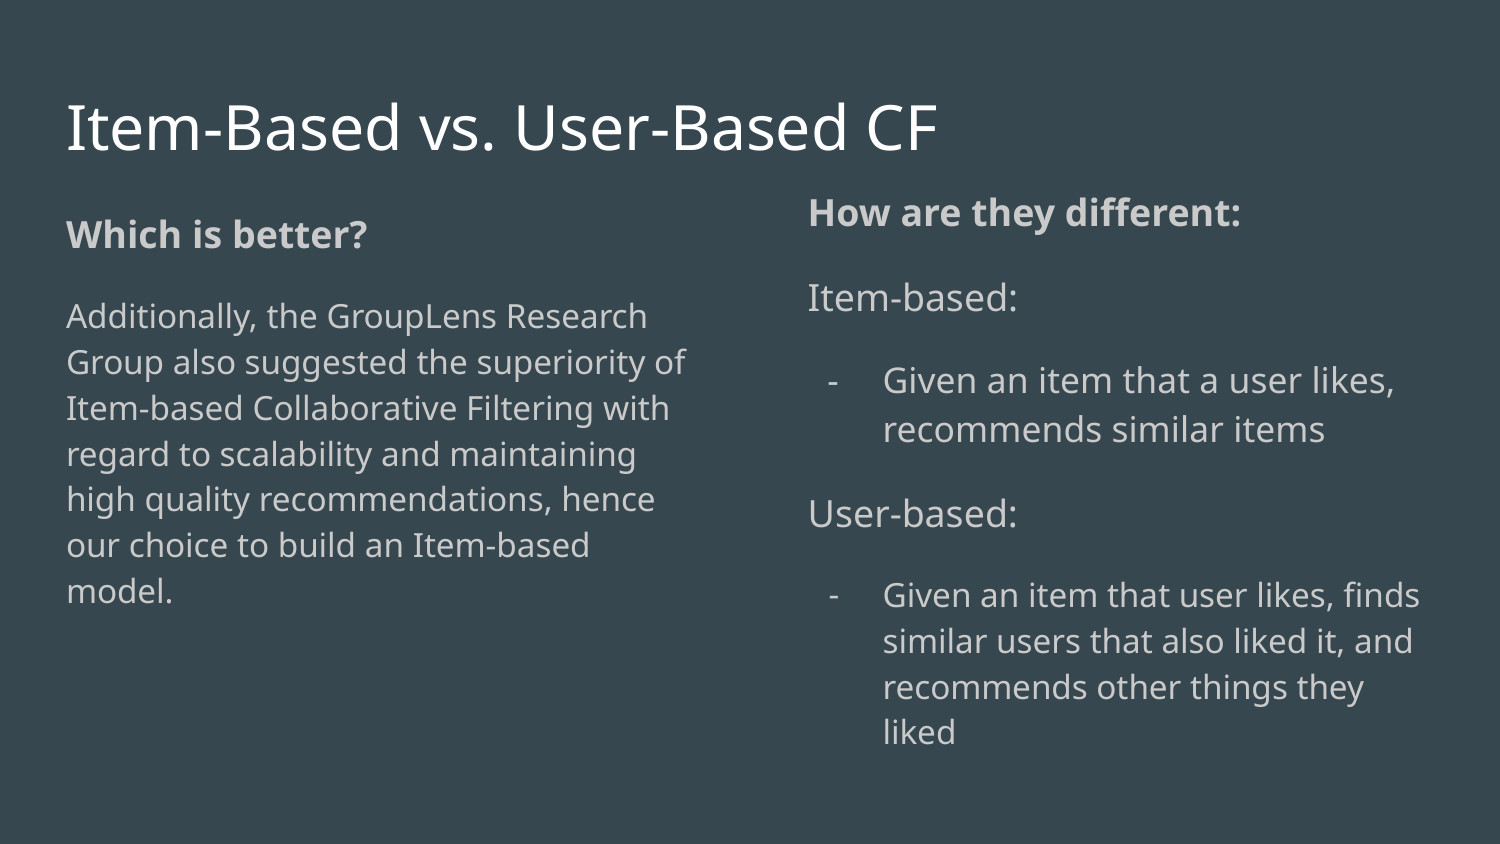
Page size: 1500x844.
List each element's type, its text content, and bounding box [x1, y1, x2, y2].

title Item-Based vs. User-Based CF [51, 72, 1449, 167]
list How are they different: Item-based: Given an item that a user likes, recommends similar items User-based: Given an item that user likes, finds similar users that also liked it, and recommends other things they liked [792, 167, 1449, 728]
list Which is better? Additionally, the GroupLens Research Group also suggested the superiority of Item-based Collaborative Filtering with regard to scalability and maintaining high quality recommendations, hence our choice to build an Item-based model. [51, 189, 708, 750]
